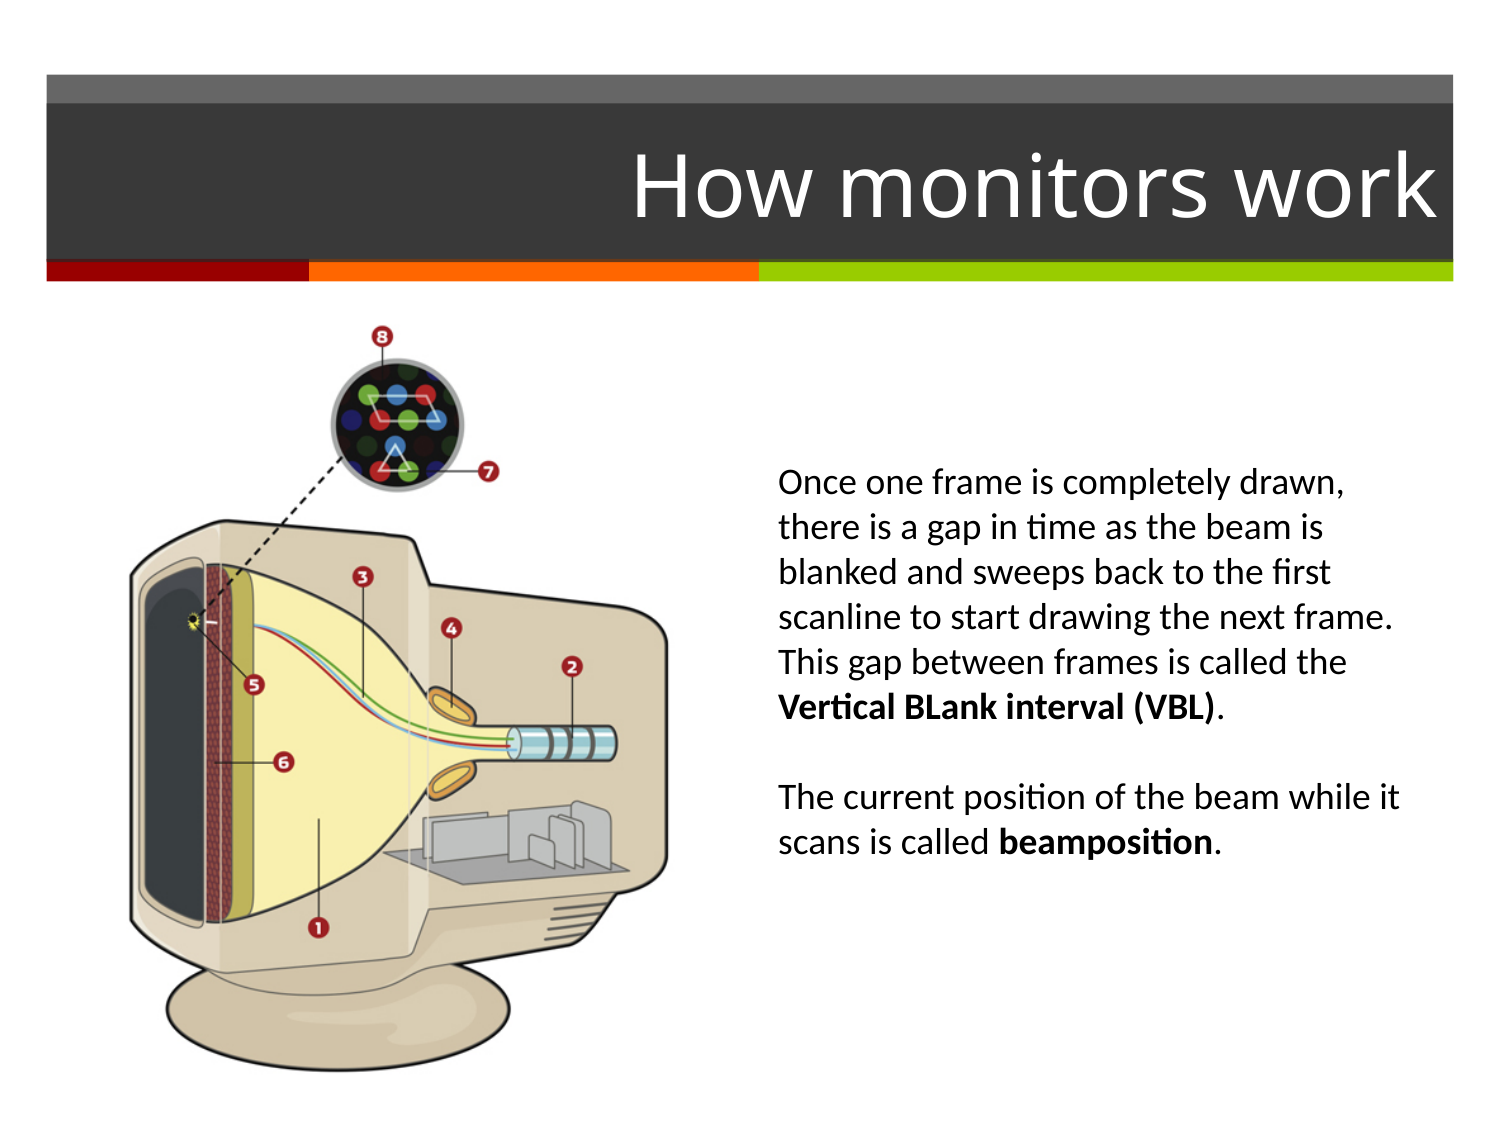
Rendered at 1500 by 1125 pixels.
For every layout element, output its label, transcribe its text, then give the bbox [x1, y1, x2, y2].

title How monitors work [46, 103, 1454, 263]
picture [46, 293, 744, 1125]
text_box Once one frame is completely drawn, there is a gap in time as the beam is blanked and sweeps back to the first scanline to start drawing the next frame. This gap between frames is called the Vertical BLank interval (VBL). The current position of the beam while it scans is called beamposition. [763, 450, 1422, 870]
